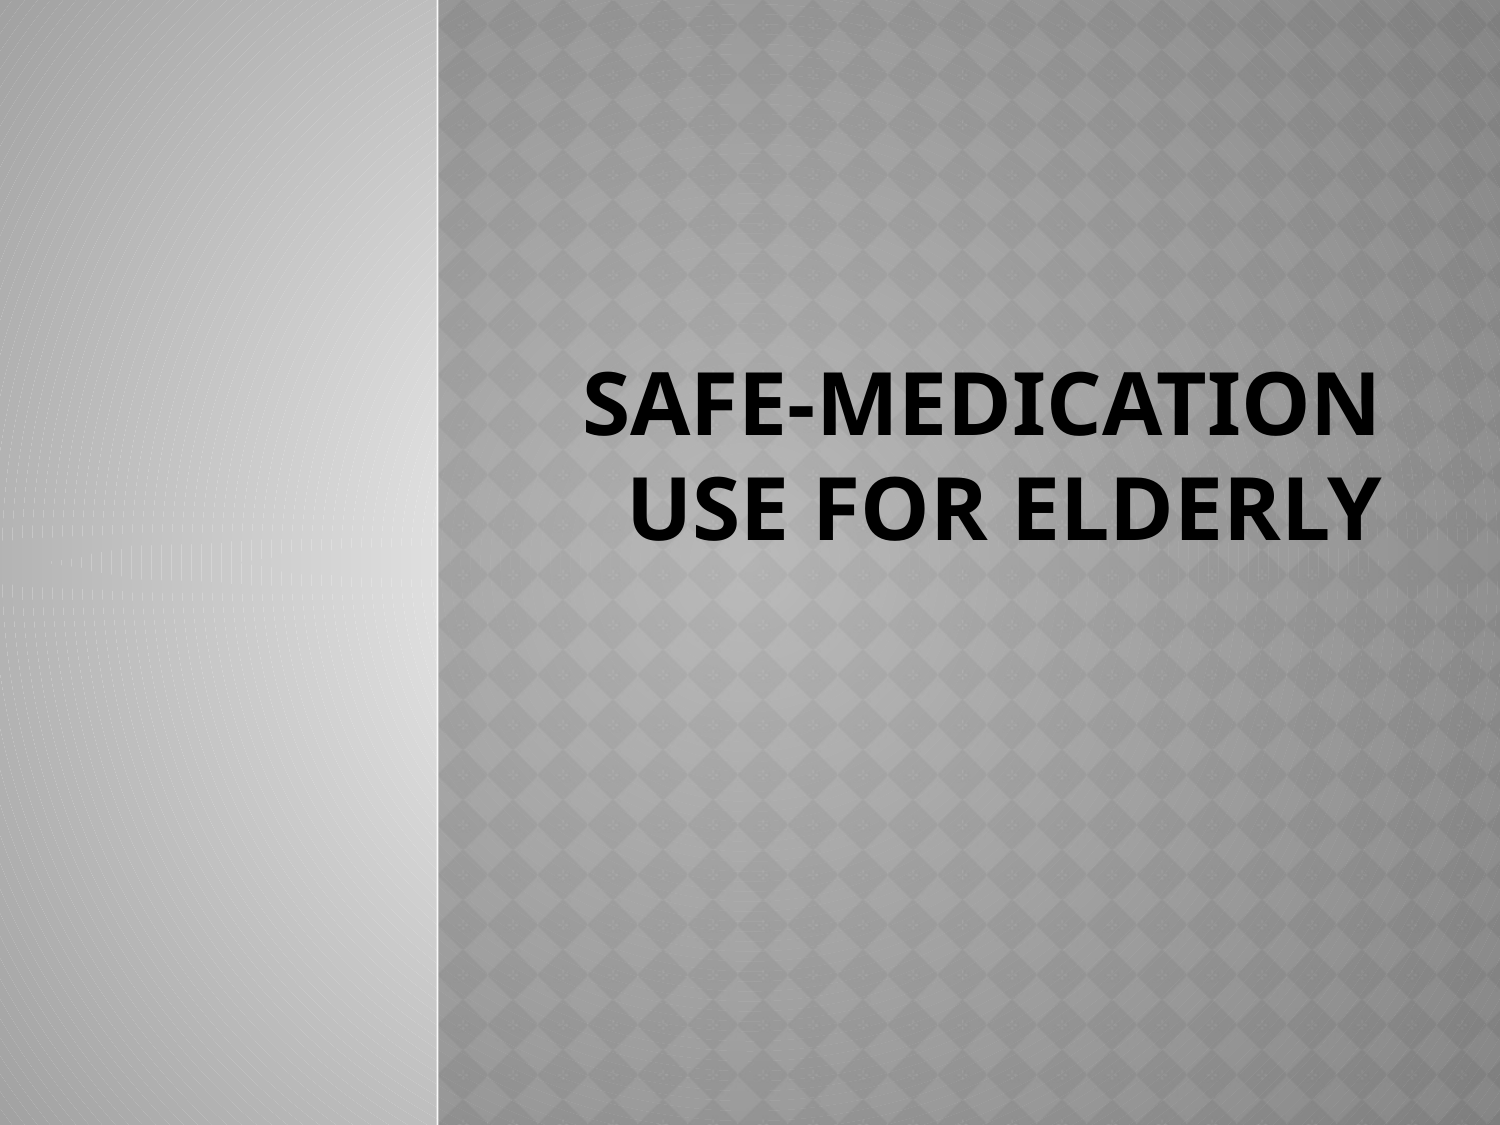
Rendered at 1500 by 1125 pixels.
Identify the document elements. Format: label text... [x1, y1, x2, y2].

title Safe-Medication use for elderly [552, 87, 1390, 558]
